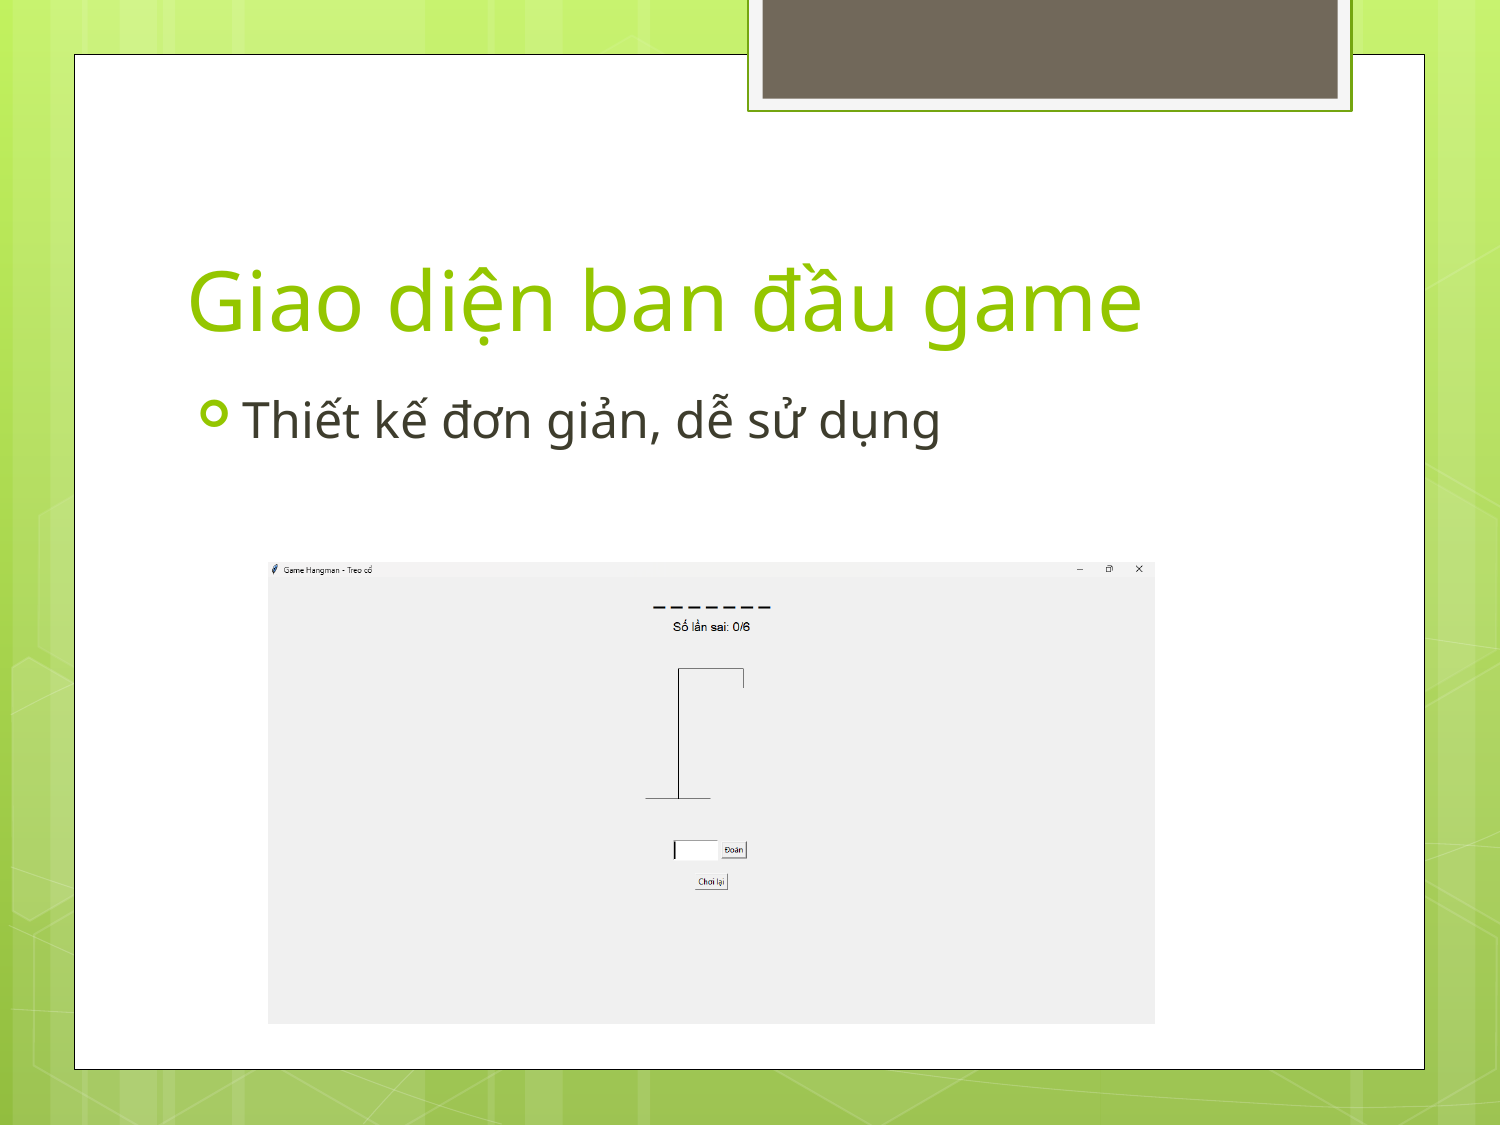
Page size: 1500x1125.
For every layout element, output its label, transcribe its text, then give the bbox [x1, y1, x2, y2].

list Thiết kế đơn giản, dễ sử dụng [171, 381, 1283, 957]
title Giao diện ban đầu game [171, 168, 1324, 357]
picture [268, 562, 1156, 1024]
